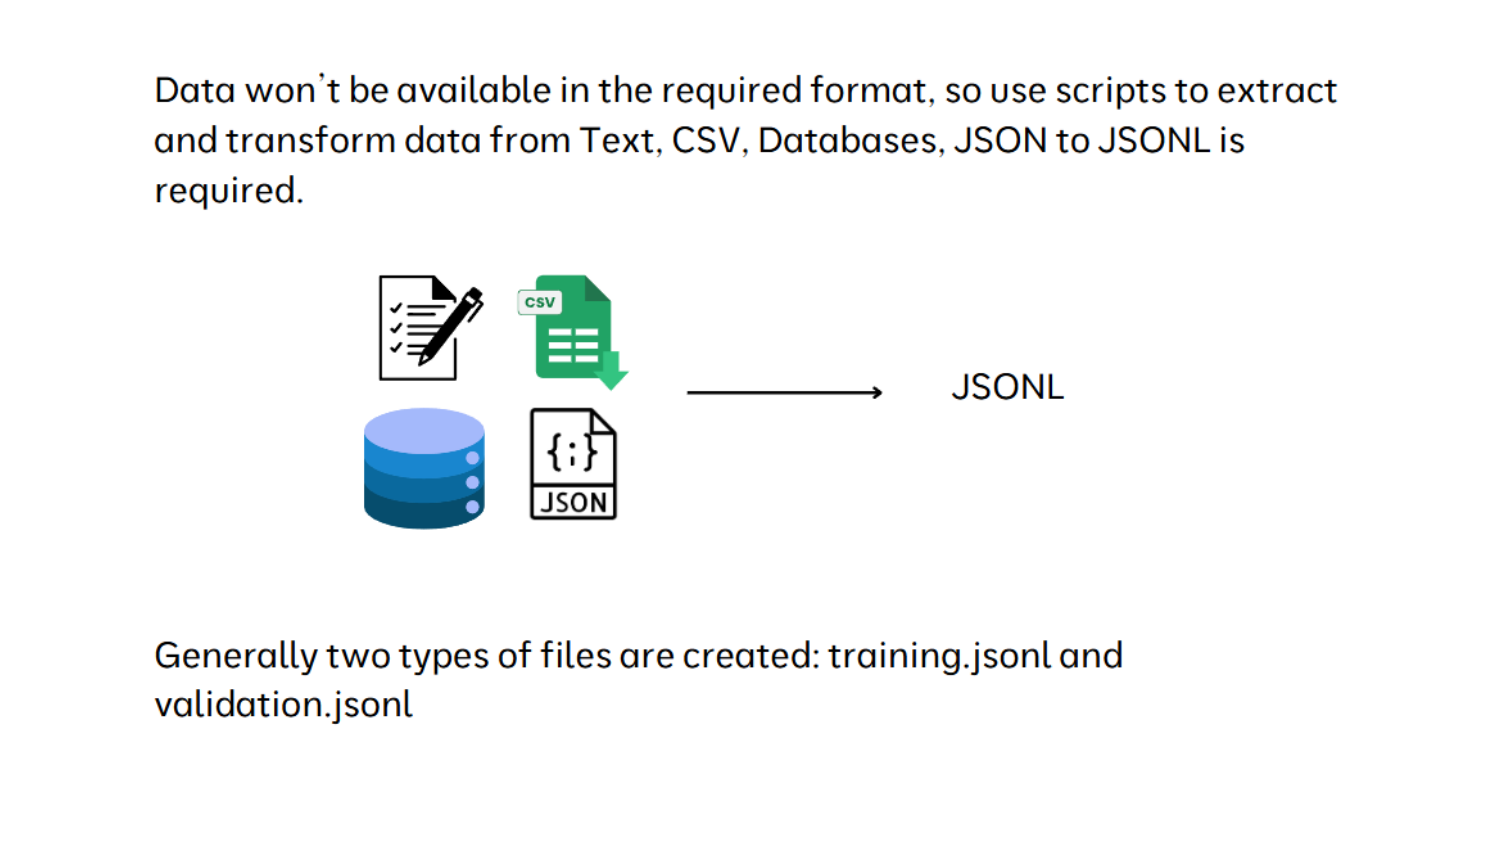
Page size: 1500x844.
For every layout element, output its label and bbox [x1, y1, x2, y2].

picture [87, 34, 1423, 760]
